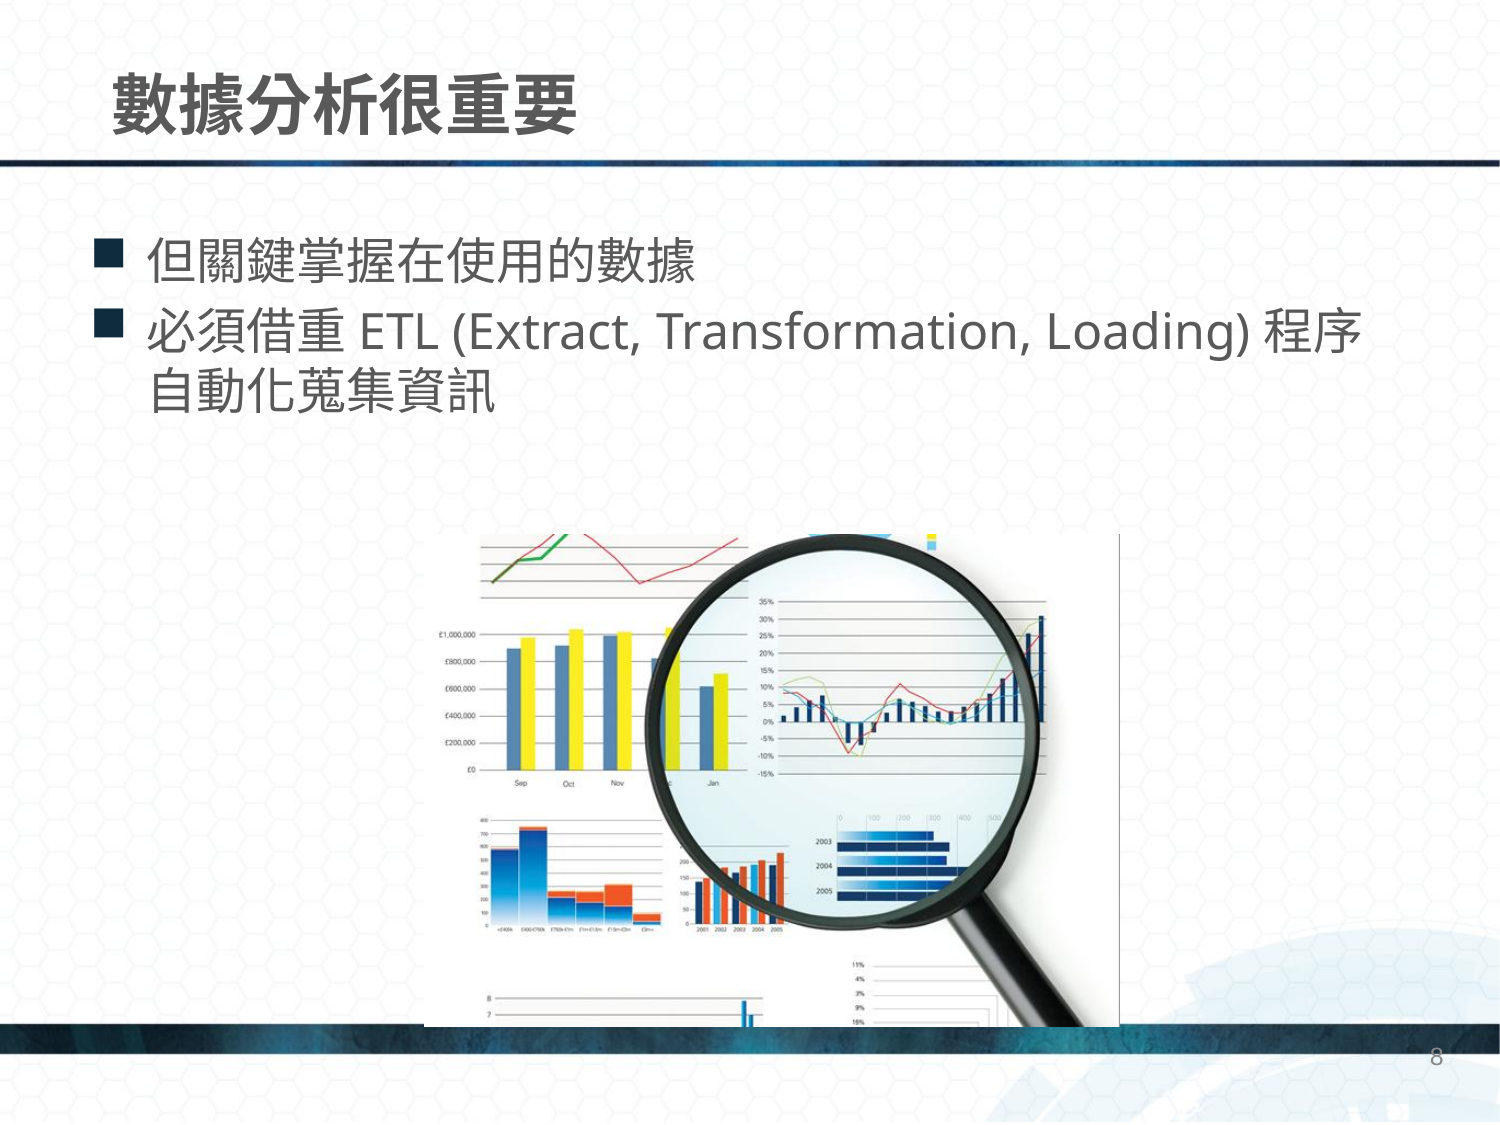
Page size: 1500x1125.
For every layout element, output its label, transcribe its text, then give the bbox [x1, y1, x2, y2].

text_box 數據分析很重要 [96, 8, 1447, 197]
picture [0, 0, 1500, 1122]
list 但關鍵掌握在使用的數據 必須借重ETL (Extract, Transformation, Loading)程序自動化蒐集資訊 [75, 221, 1425, 965]
slide_number 8 [1387, 1026, 1459, 1086]
